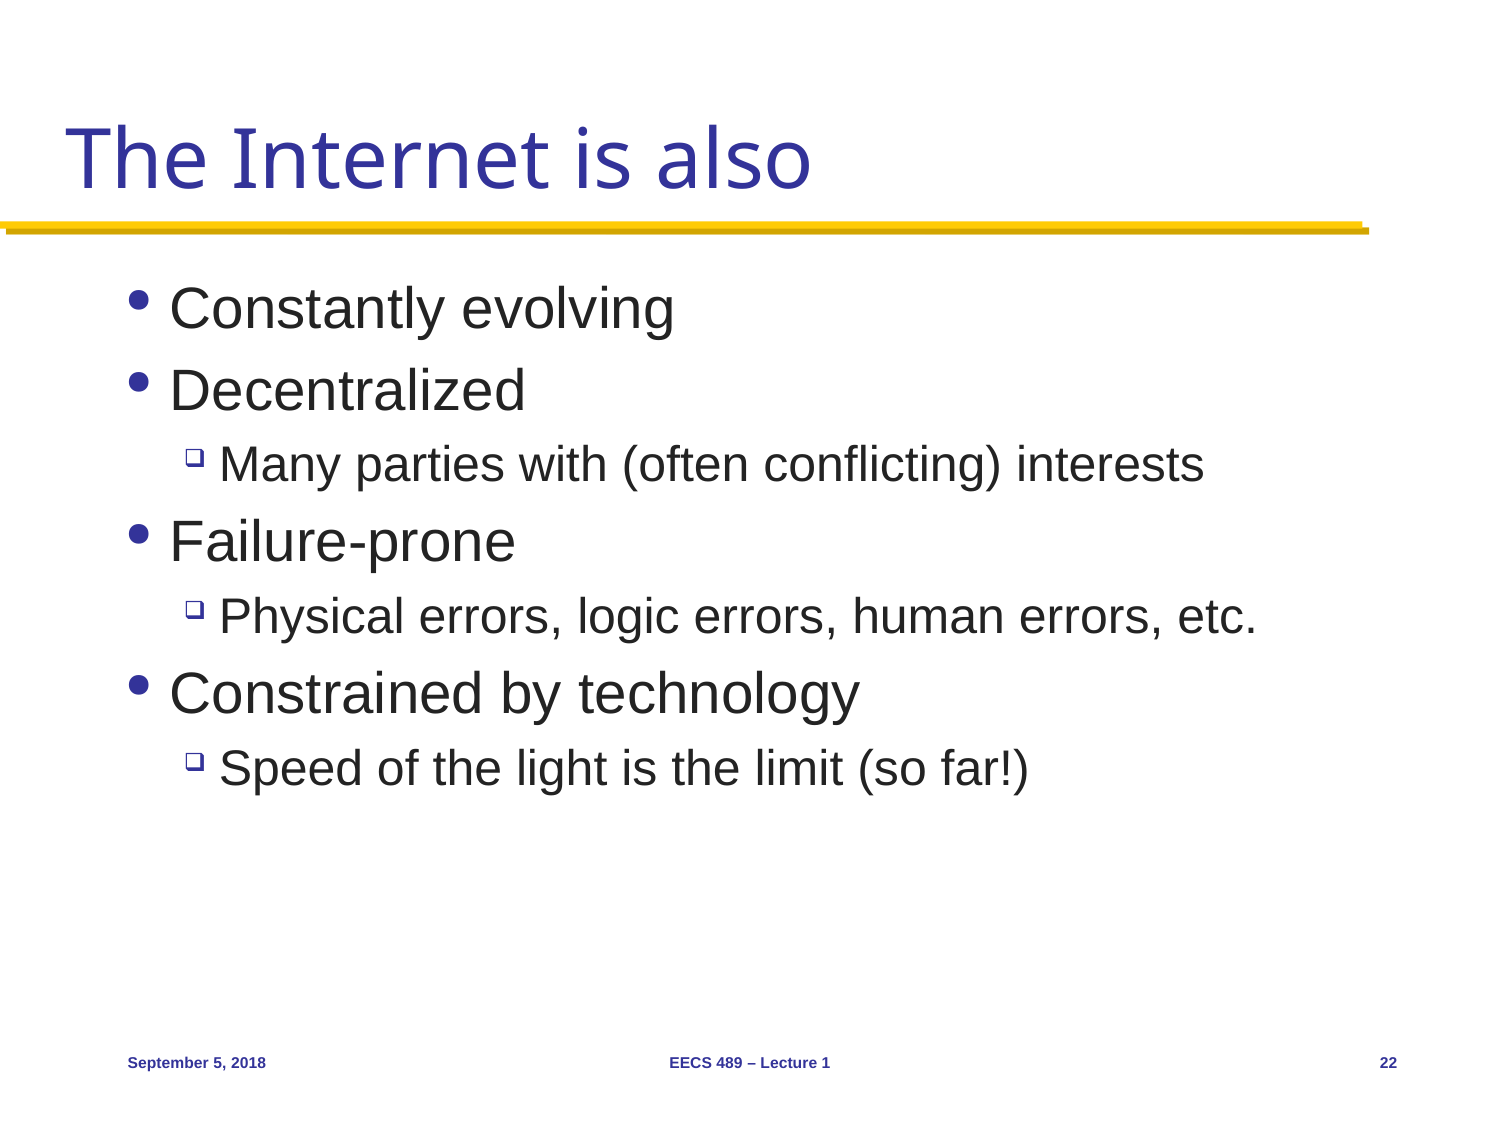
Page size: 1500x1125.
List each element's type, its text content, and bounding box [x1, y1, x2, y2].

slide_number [112, 1024, 426, 1101]
footer EECS 489 – Lecture 1 [512, 1024, 988, 1101]
slide_number 22 [1312, 1024, 1413, 1101]
list Constantly evolving Decentralized Many parties with (often conflicting) interests Failure-prone Physical errors, logic errors, human errors, etc. Constrained by technology Speed of the light is the limit (so far!) [112, 262, 1413, 988]
title The Internet is also [49, 24, 1451, 213]
